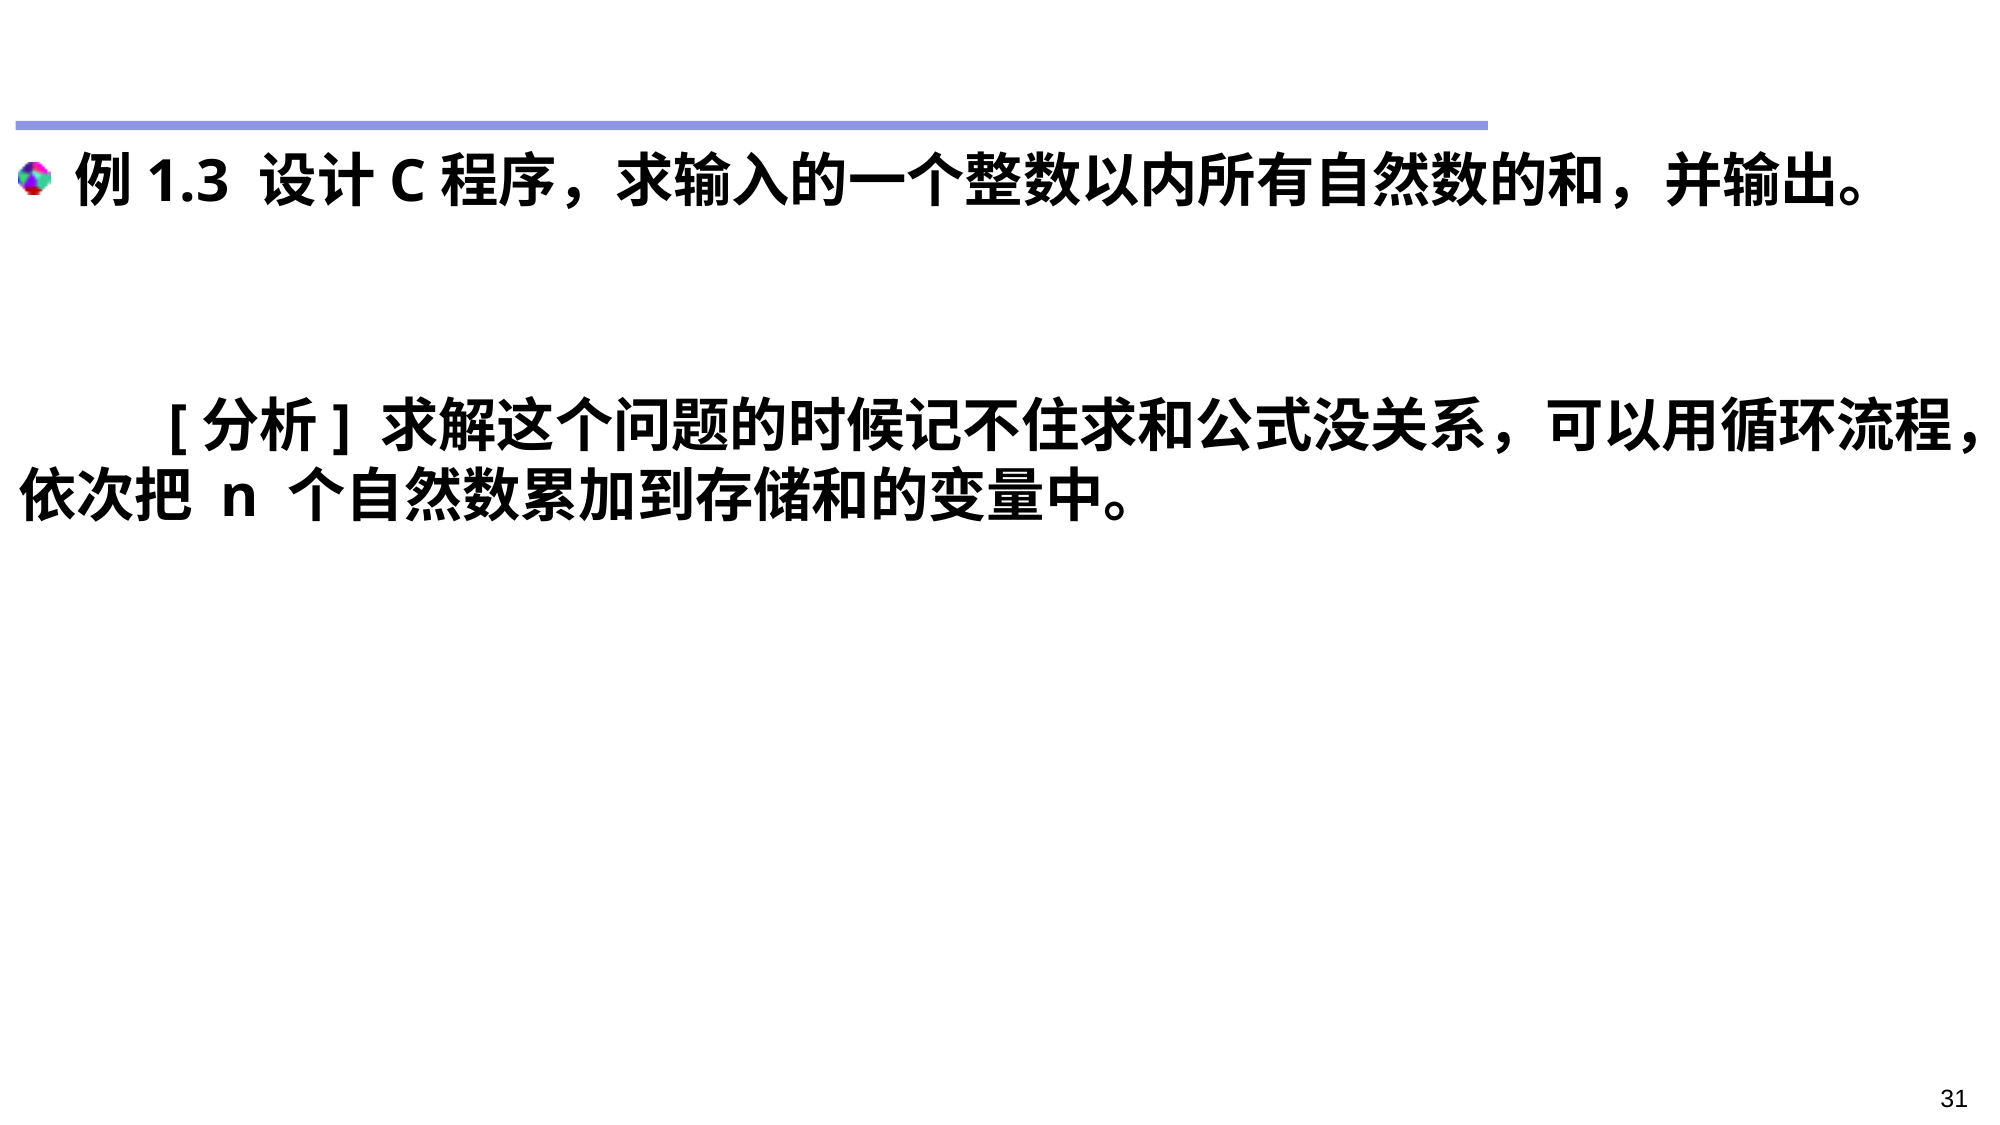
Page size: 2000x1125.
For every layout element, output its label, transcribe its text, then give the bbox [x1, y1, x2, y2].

text_box 31 [1786, 1074, 1984, 1113]
list 例1.3 设计C程序，求输入的一个整数以内所有自然数的和，并输出。 [分析] 求解这个问题的时候记不住求和公式没关系，可以用循环流程，依次把 n 个自然数累加到存储和的变量中。 [15, 141, 1984, 1118]
picture [18, 162, 51, 195]
